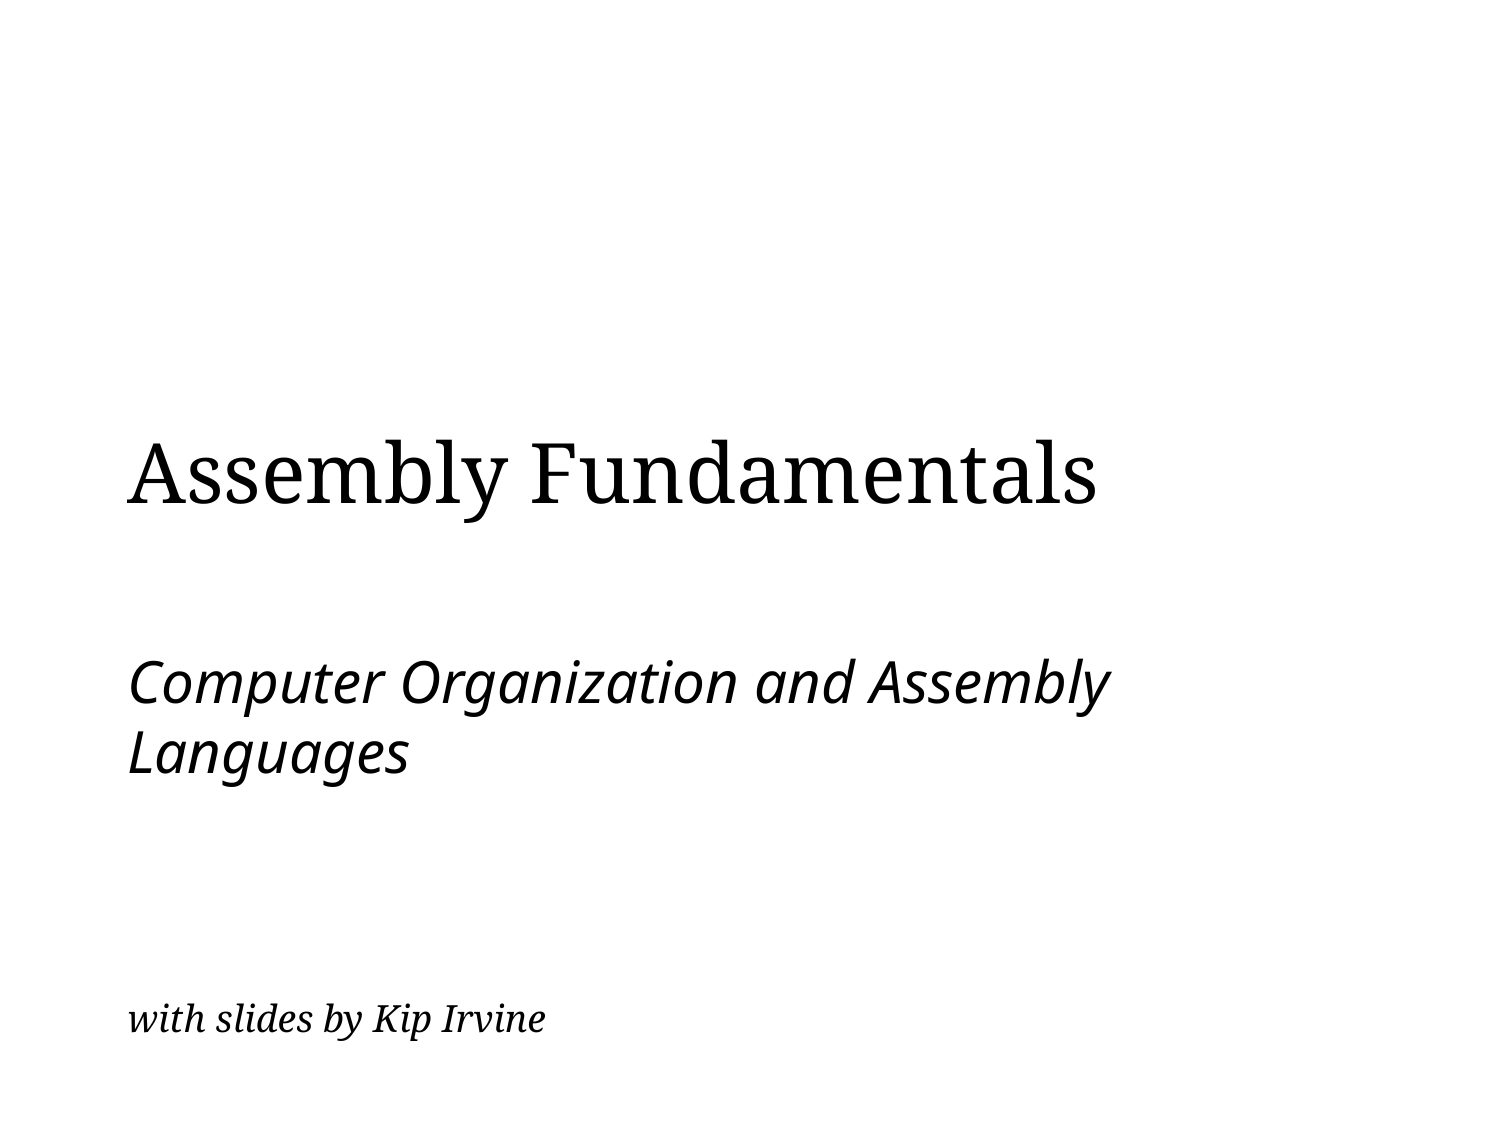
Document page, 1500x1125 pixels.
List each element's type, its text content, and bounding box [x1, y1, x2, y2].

subtitle Computer Organization and Assembly Languages [111, 637, 1389, 926]
title Assembly Fundamentals [112, 349, 1388, 591]
text_box with slides by Kip Irvine [112, 987, 1388, 1050]
